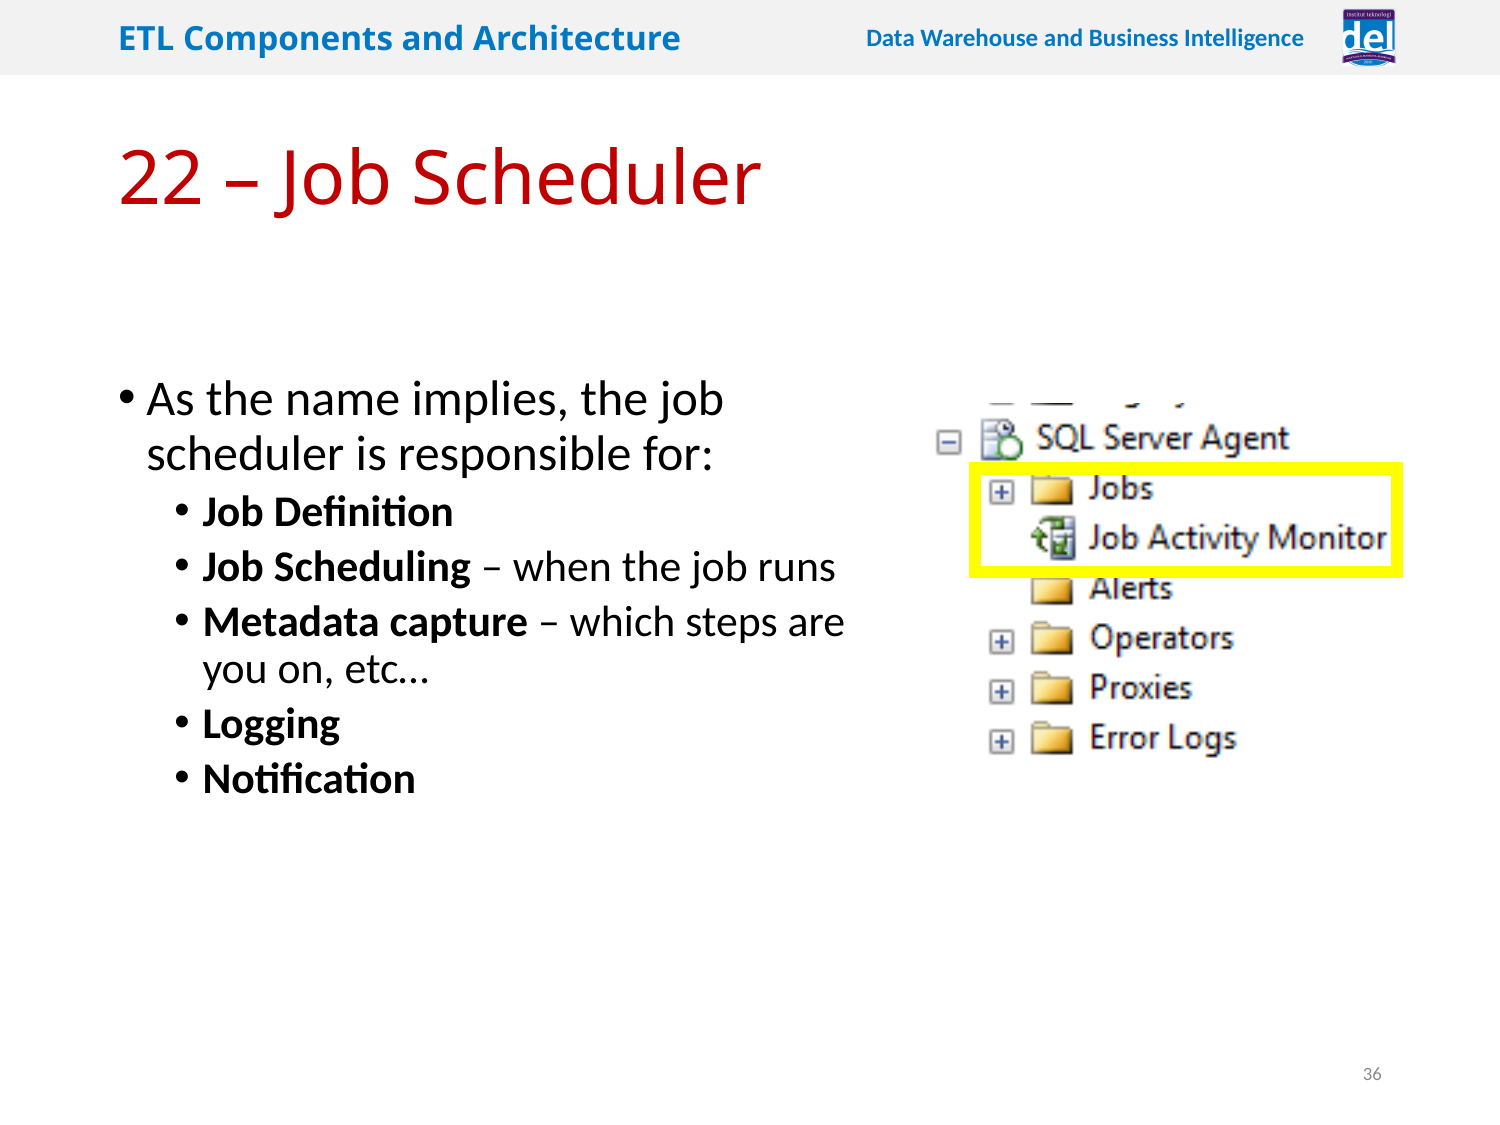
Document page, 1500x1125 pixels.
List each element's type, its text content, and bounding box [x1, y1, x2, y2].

picture [918, 403, 1454, 769]
slide_number 36 [1059, 1042, 1397, 1103]
title 22 – Job Scheduler [103, 82, 1397, 278]
list As the name implies, the job scheduler is responsible for: Job Definition Job Scheduling – when the job runs Metadata capture – which steps are you on, etc… Logging Notification [103, 365, 882, 901]
picture [1344, 10, 1394, 65]
